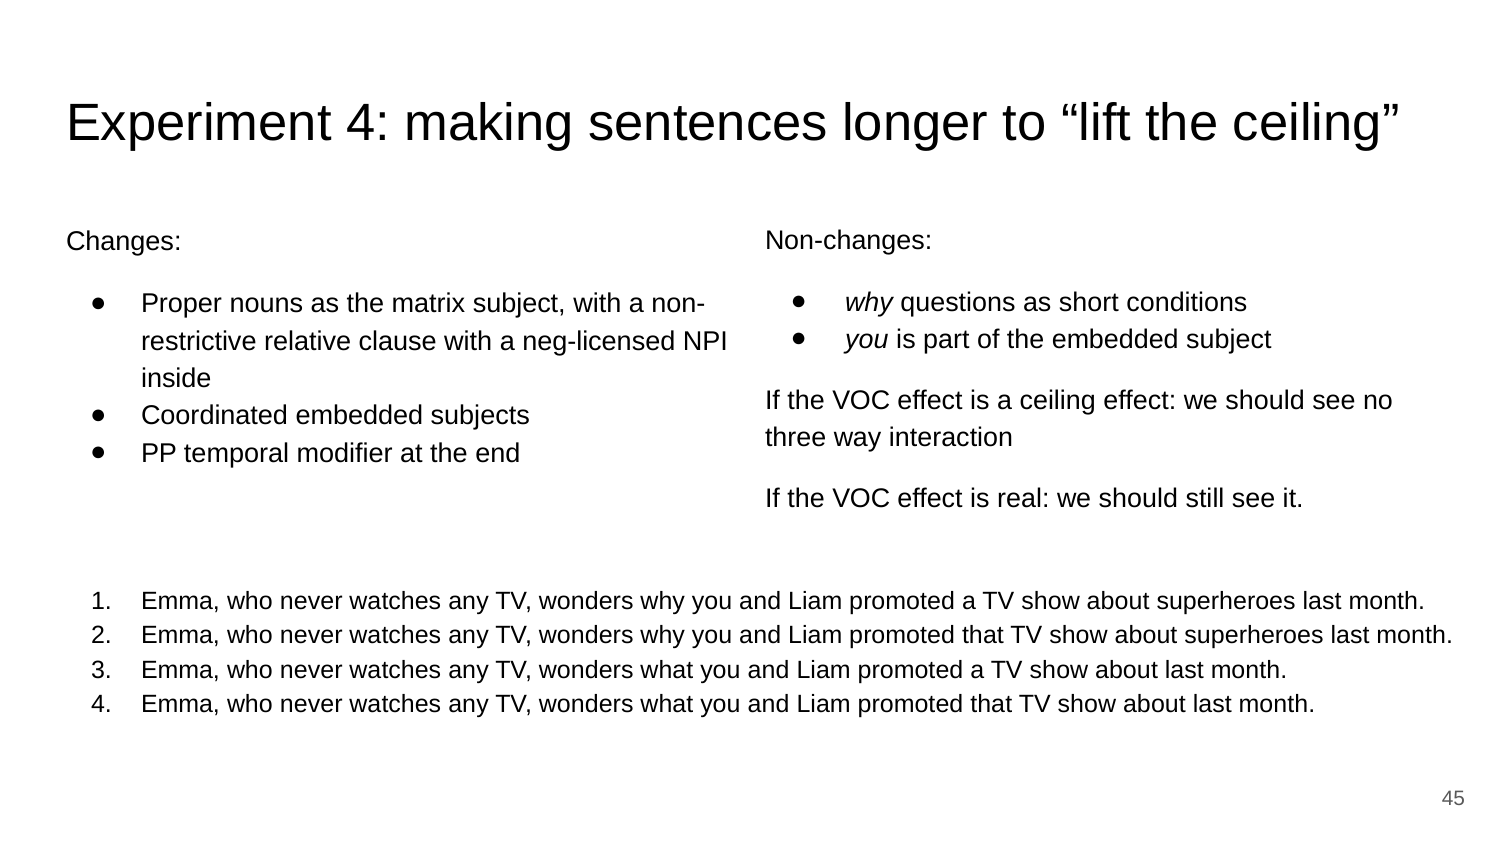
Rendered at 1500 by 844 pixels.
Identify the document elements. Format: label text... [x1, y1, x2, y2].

slide_number 45 [1389, 764, 1480, 830]
list Non-changes: why questions as short conditions you is part of the embedded subject If the VOC effect is a ceiling effect: we should see no three way interaction If the VOC effect is real: we should still see it. [750, 203, 1474, 529]
title Experiment 4: making sentences longer to “lift the ceiling” [51, 72, 1449, 167]
list Changes: Proper nouns as the matrix subject, with a non-restrictive relative clause with a neg-licensed NPI inside Coordinated embedded subjects PP temporal modifier at the end [51, 203, 750, 529]
list Emma, who never watches any TV, wonders why you and Liam promoted a TV show about superheroes last month. Emma, who never watches any TV, wonders why you and Liam promoted that TV show about superheroes last month. Emma, who never watches any TV, wonders what you and Liam promoted a TV show about last month. Emma, who never watches any TV, wonders what you and Liam promoted that TV show about last month. [51, 564, 1474, 798]
